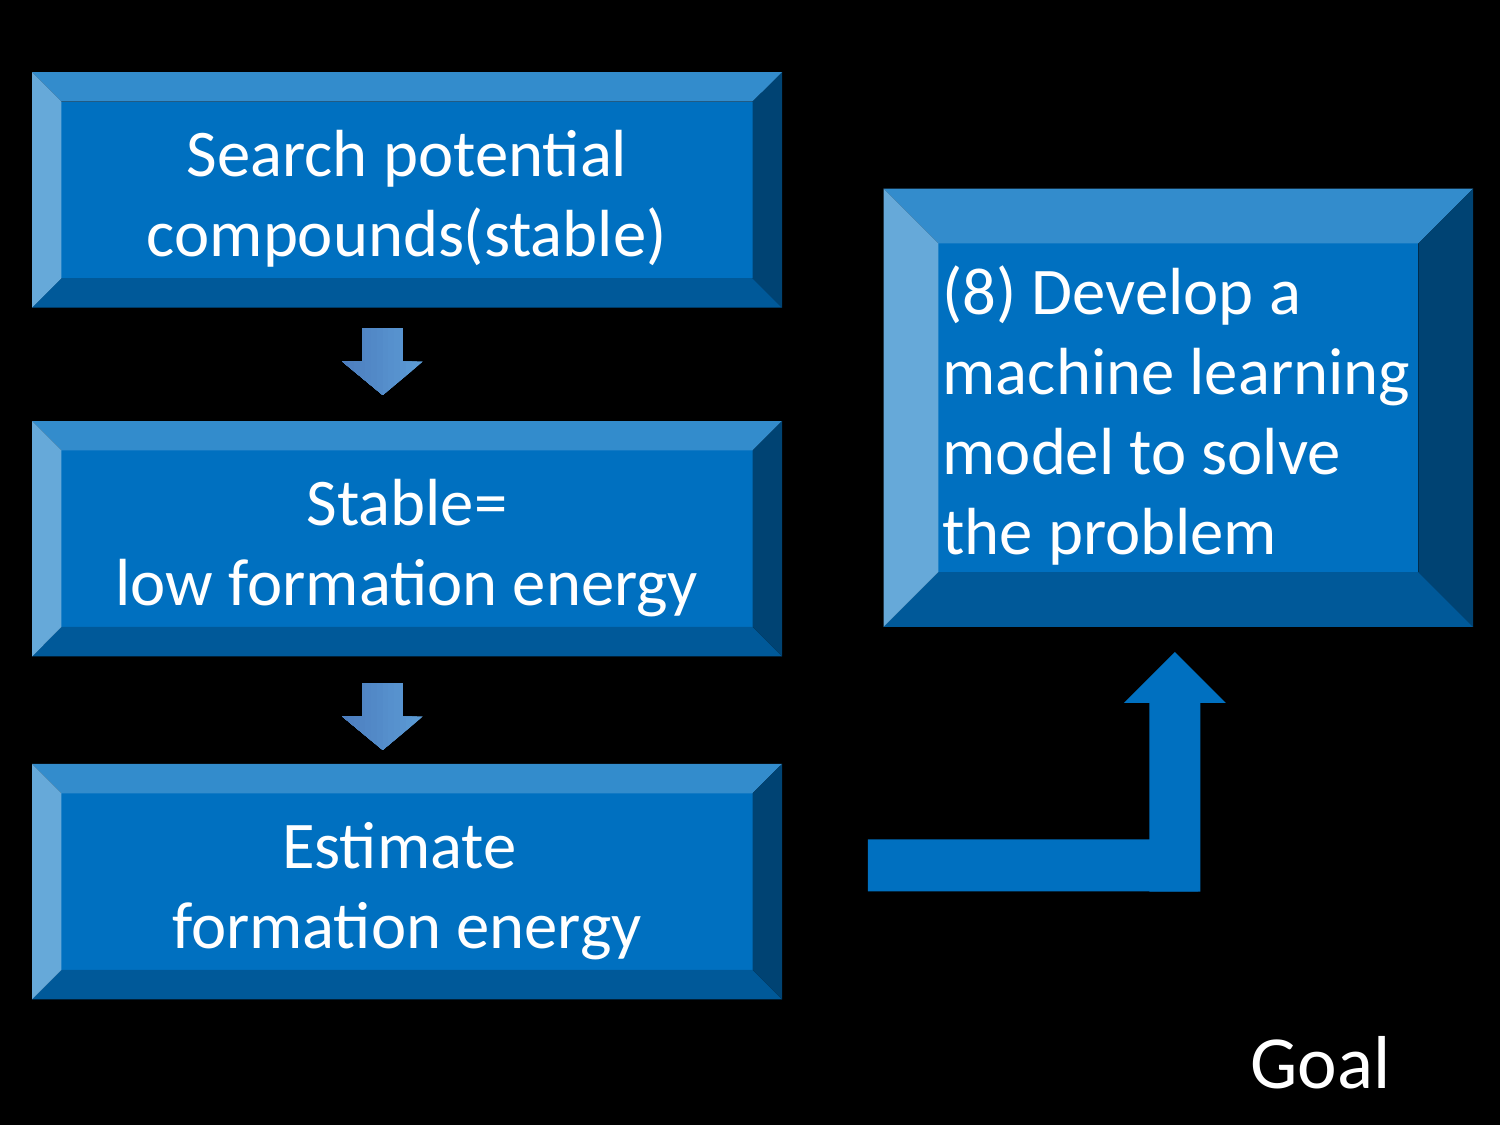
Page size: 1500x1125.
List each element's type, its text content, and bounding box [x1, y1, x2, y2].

text_box [342, 327, 424, 396]
text_box Stable= low formation energy [32, 421, 783, 657]
text_box Goal [1235, 1006, 1483, 1112]
text_box (8) Develop a machine learning model to solve the problem [883, 188, 1474, 627]
text_box [867, 838, 1199, 893]
text_box [342, 682, 424, 750]
text_box Search potential compounds(stable) [32, 72, 783, 308]
text_box [1121, 650, 1229, 893]
text_box Estimate formation energy [32, 763, 783, 1000]
